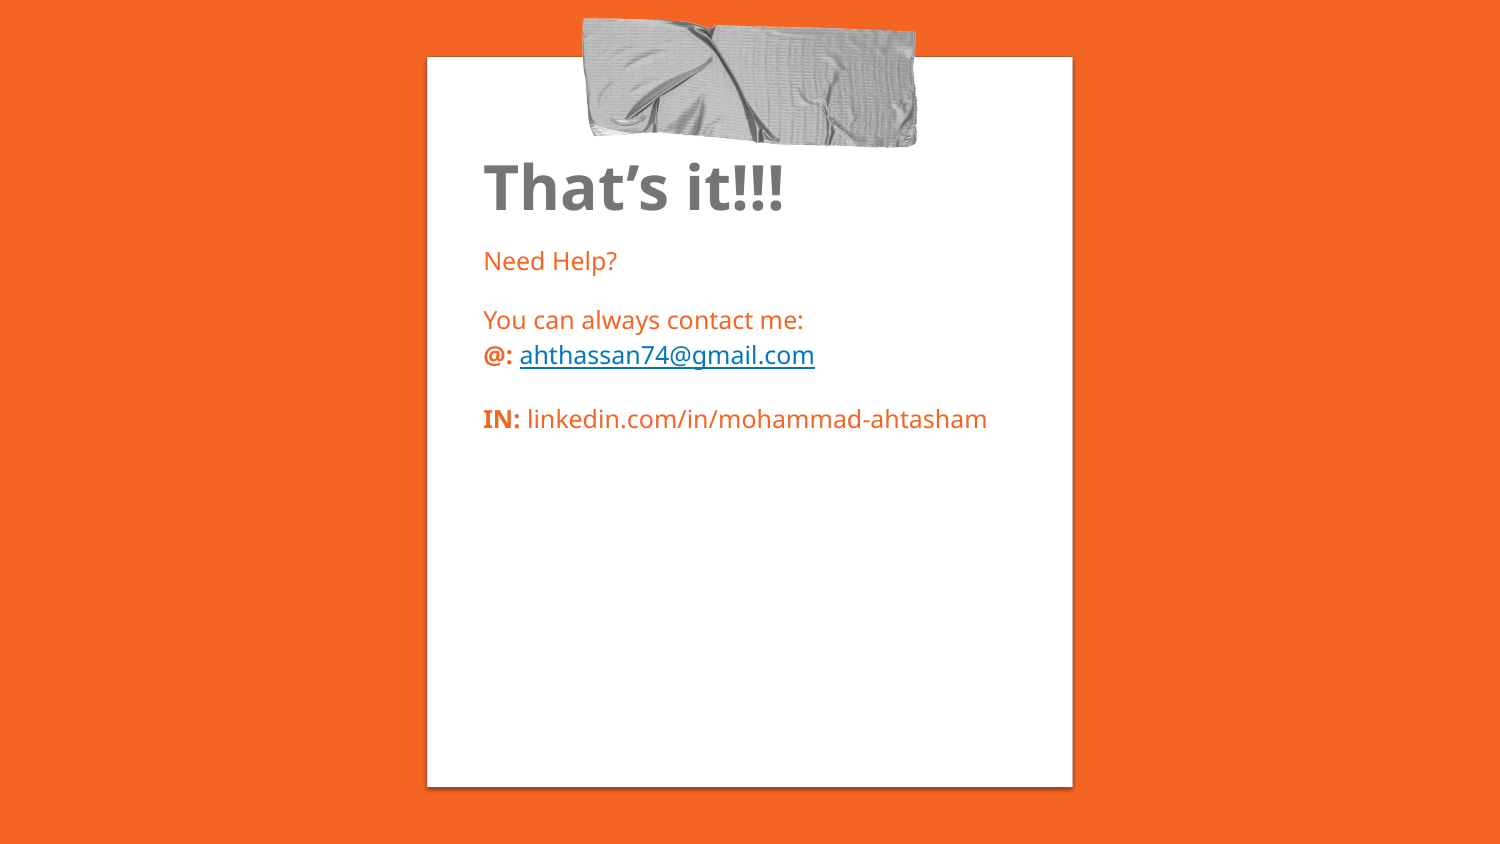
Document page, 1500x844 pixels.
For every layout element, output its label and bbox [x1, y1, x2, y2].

picture [400, 16, 1100, 818]
